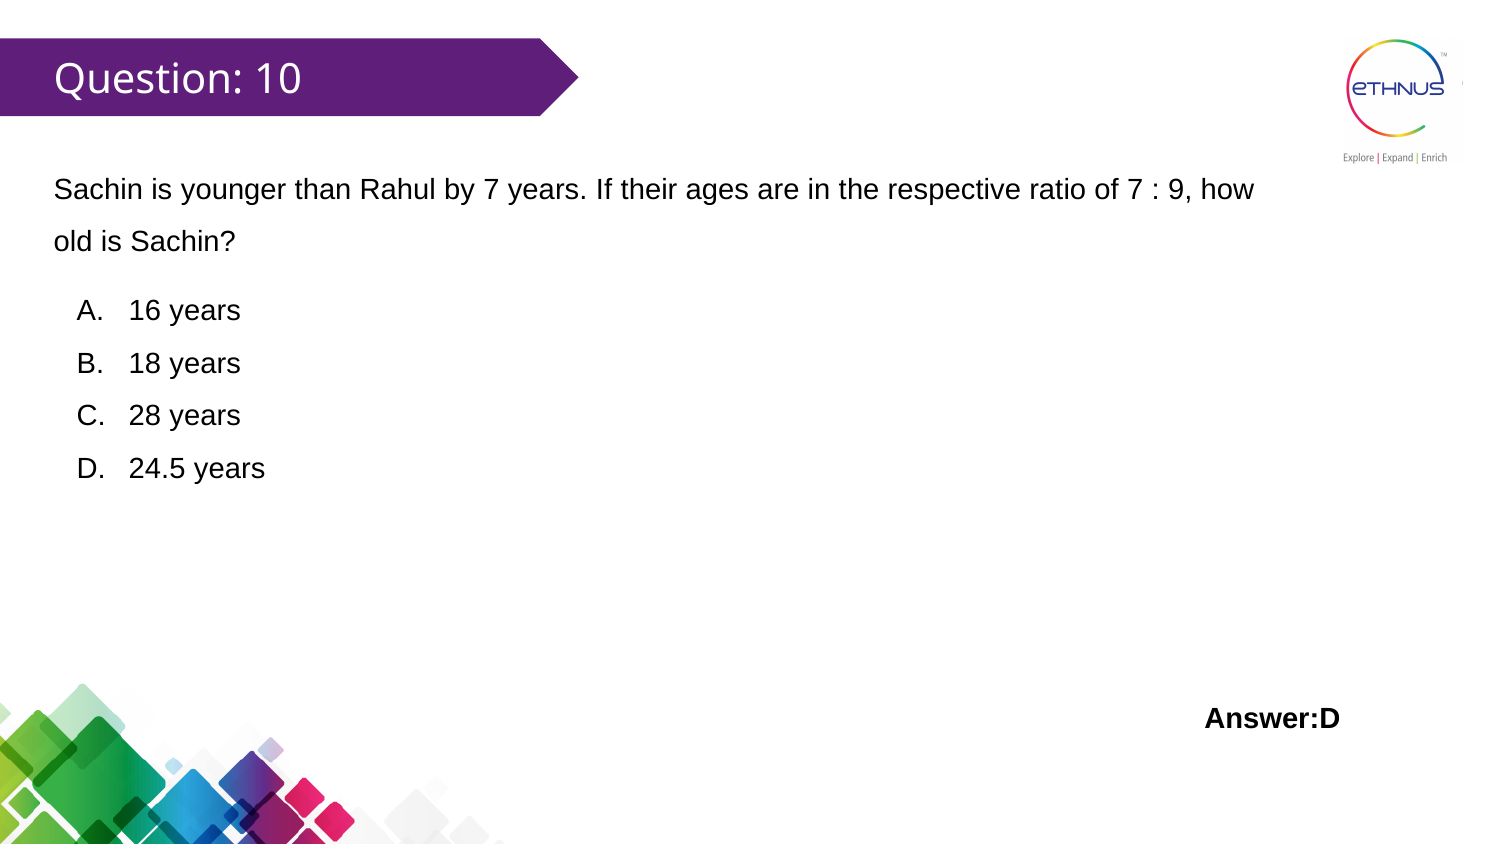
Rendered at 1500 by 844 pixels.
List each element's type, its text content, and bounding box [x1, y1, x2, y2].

picture [1343, 38, 1463, 165]
picture [0, 668, 732, 844]
text_box [0, 38, 53, 117]
text_box Sachin is younger than Rahul by 7 years. If their ages are in the respective ratio of 7 : 9, how old is Sachin? 16 years 18 years 28 years 24.5 years [53, 152, 1265, 669]
text_box Question: 10 [53, 38, 518, 117]
text_box Answer:D [1189, 684, 1446, 763]
text_box [518, 38, 579, 117]
